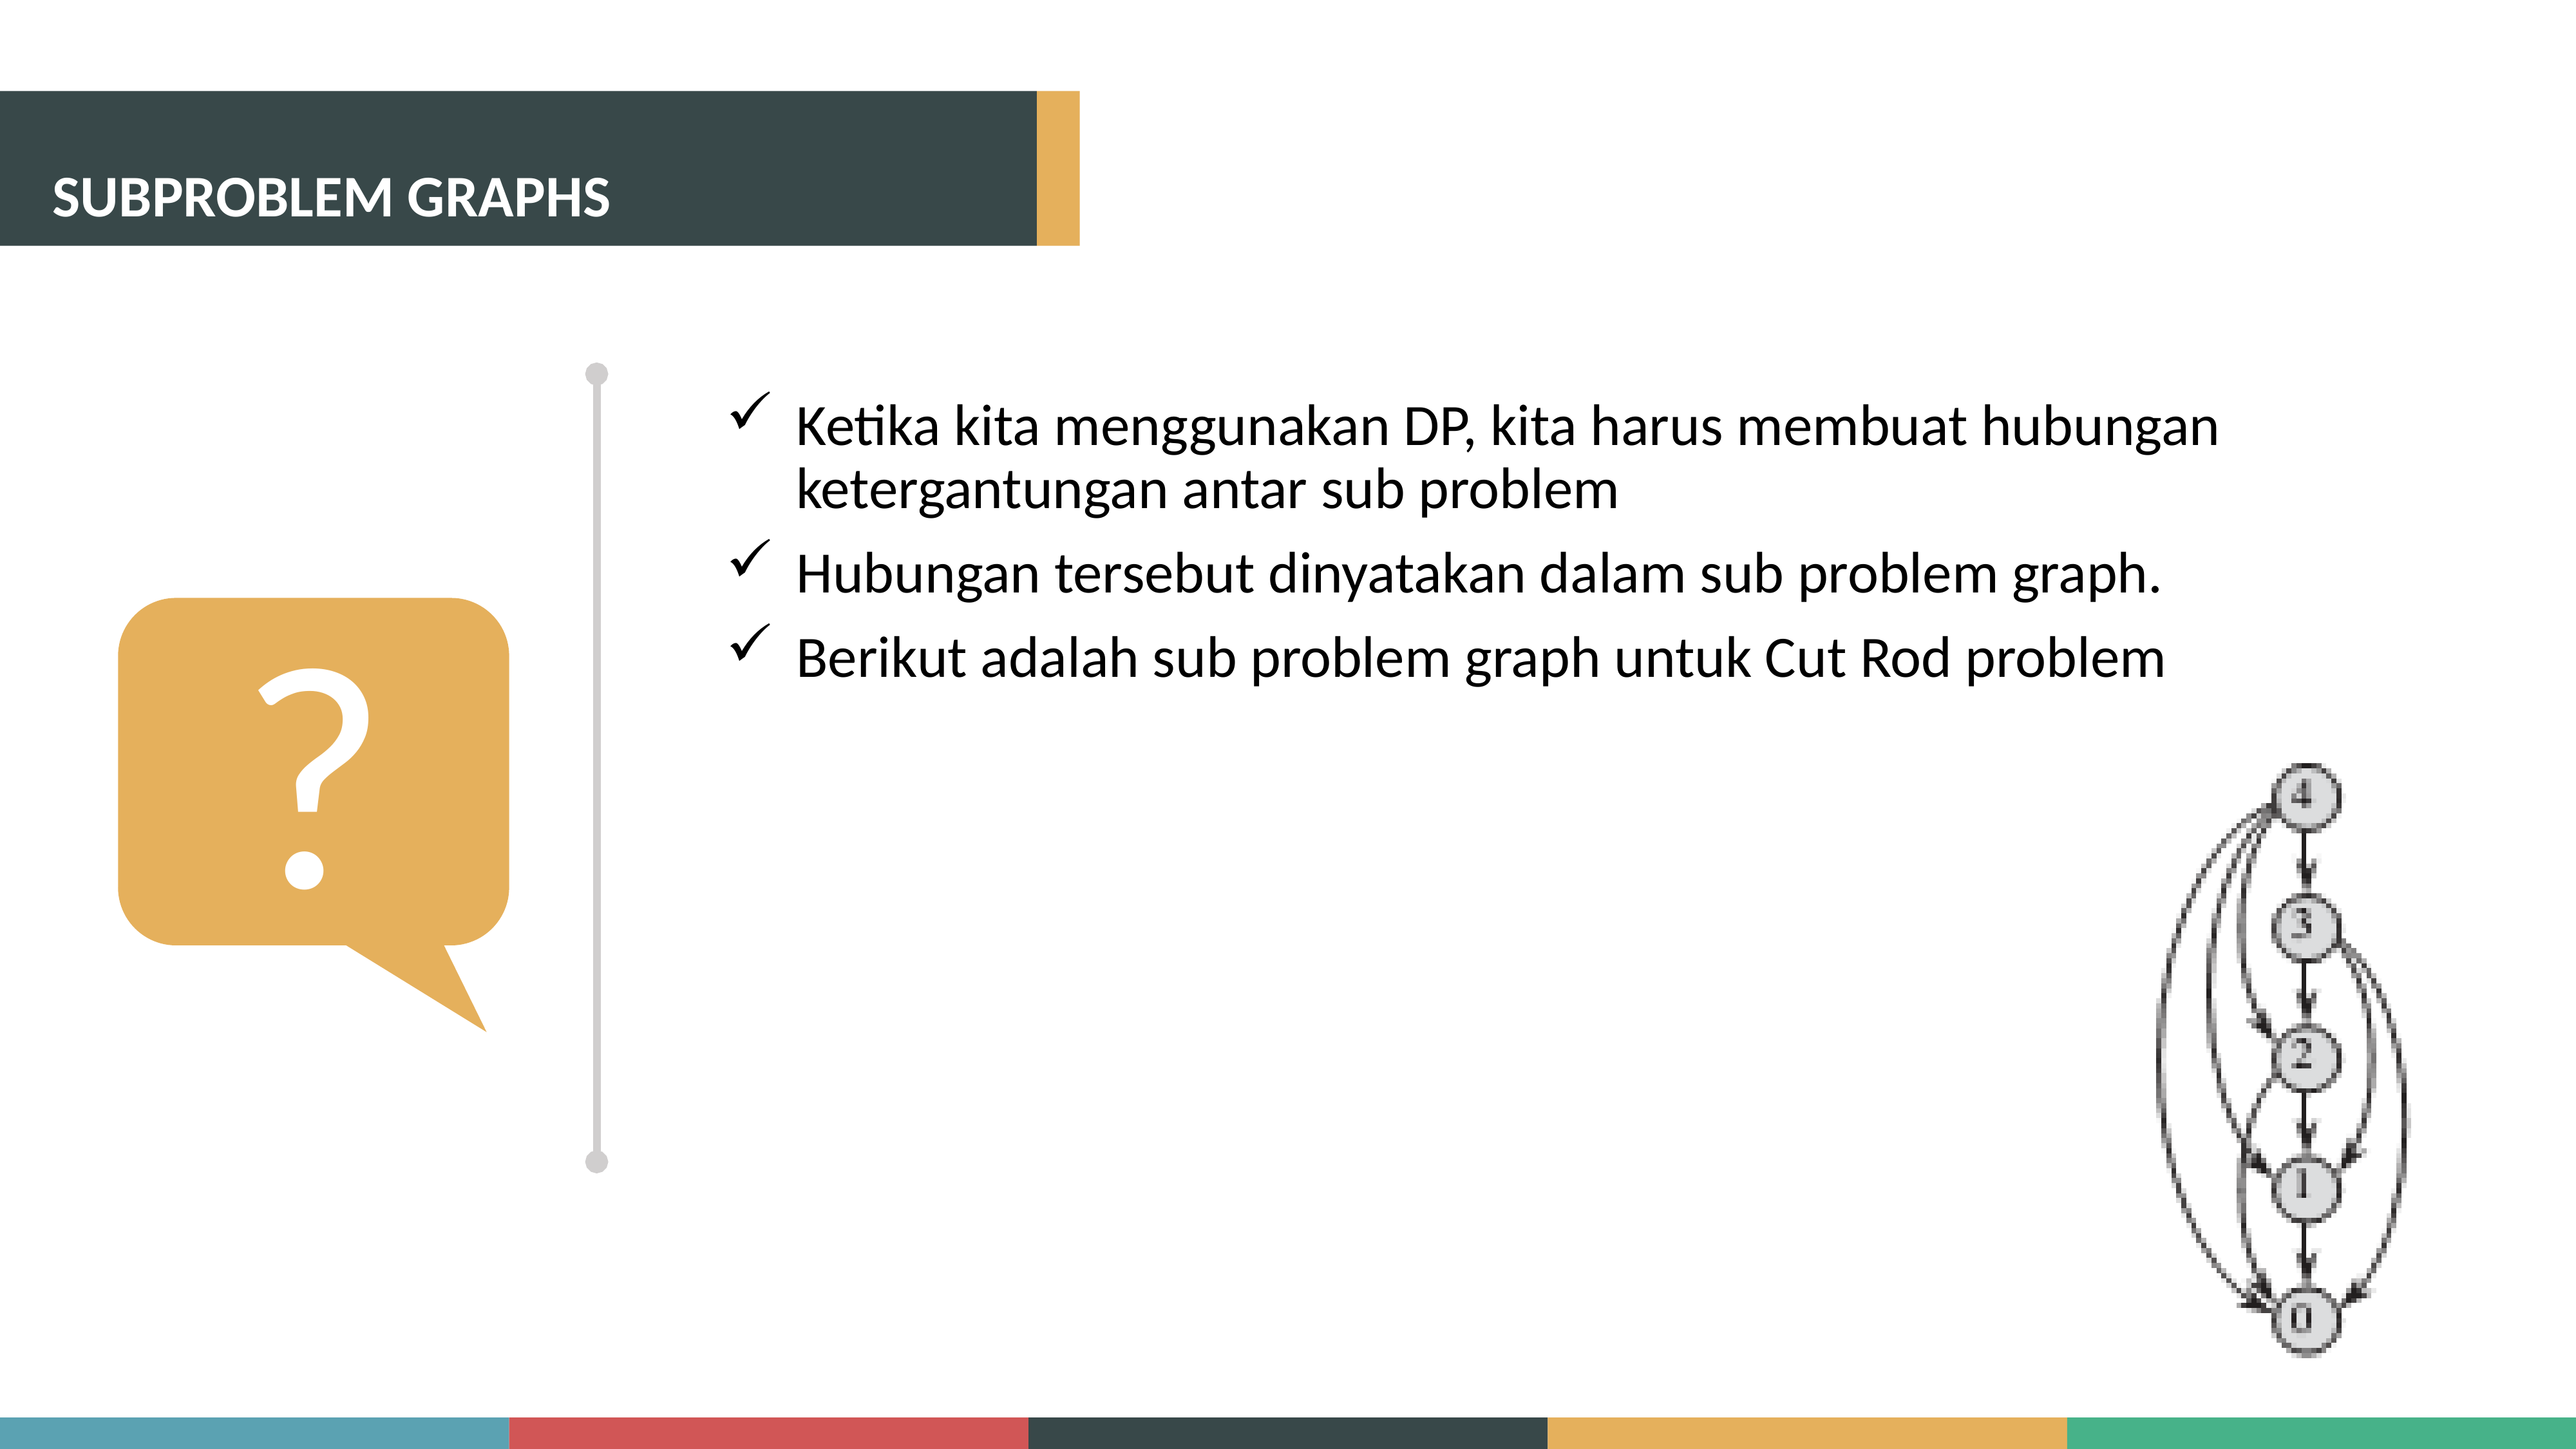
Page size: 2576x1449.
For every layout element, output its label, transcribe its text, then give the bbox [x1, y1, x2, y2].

list Ketika kita menggunakan DP, kita harus membuat hubungan ketergantungan antar sub problem Hubungan tersebut dinyatakan dalam sub problem graph. Berikut adalah sub problem graph untuk Cut Rod problem [716, 390, 2357, 699]
text_box [509, 1417, 1028, 1449]
text_box [363, 597, 510, 1034]
picture [2067, 699, 2497, 1403]
text_box [2067, 1417, 2576, 1449]
text_box ? [229, 562, 441, 957]
text_box [1028, 1417, 1547, 1449]
text_box [1037, 90, 1081, 247]
text_box SUBPROBLEM GRAPHS [43, 153, 893, 233]
text_box [1547, 1417, 2067, 1449]
text_box [0, 1417, 509, 1449]
text_box [0, 90, 1037, 247]
text_box [117, 597, 229, 947]
